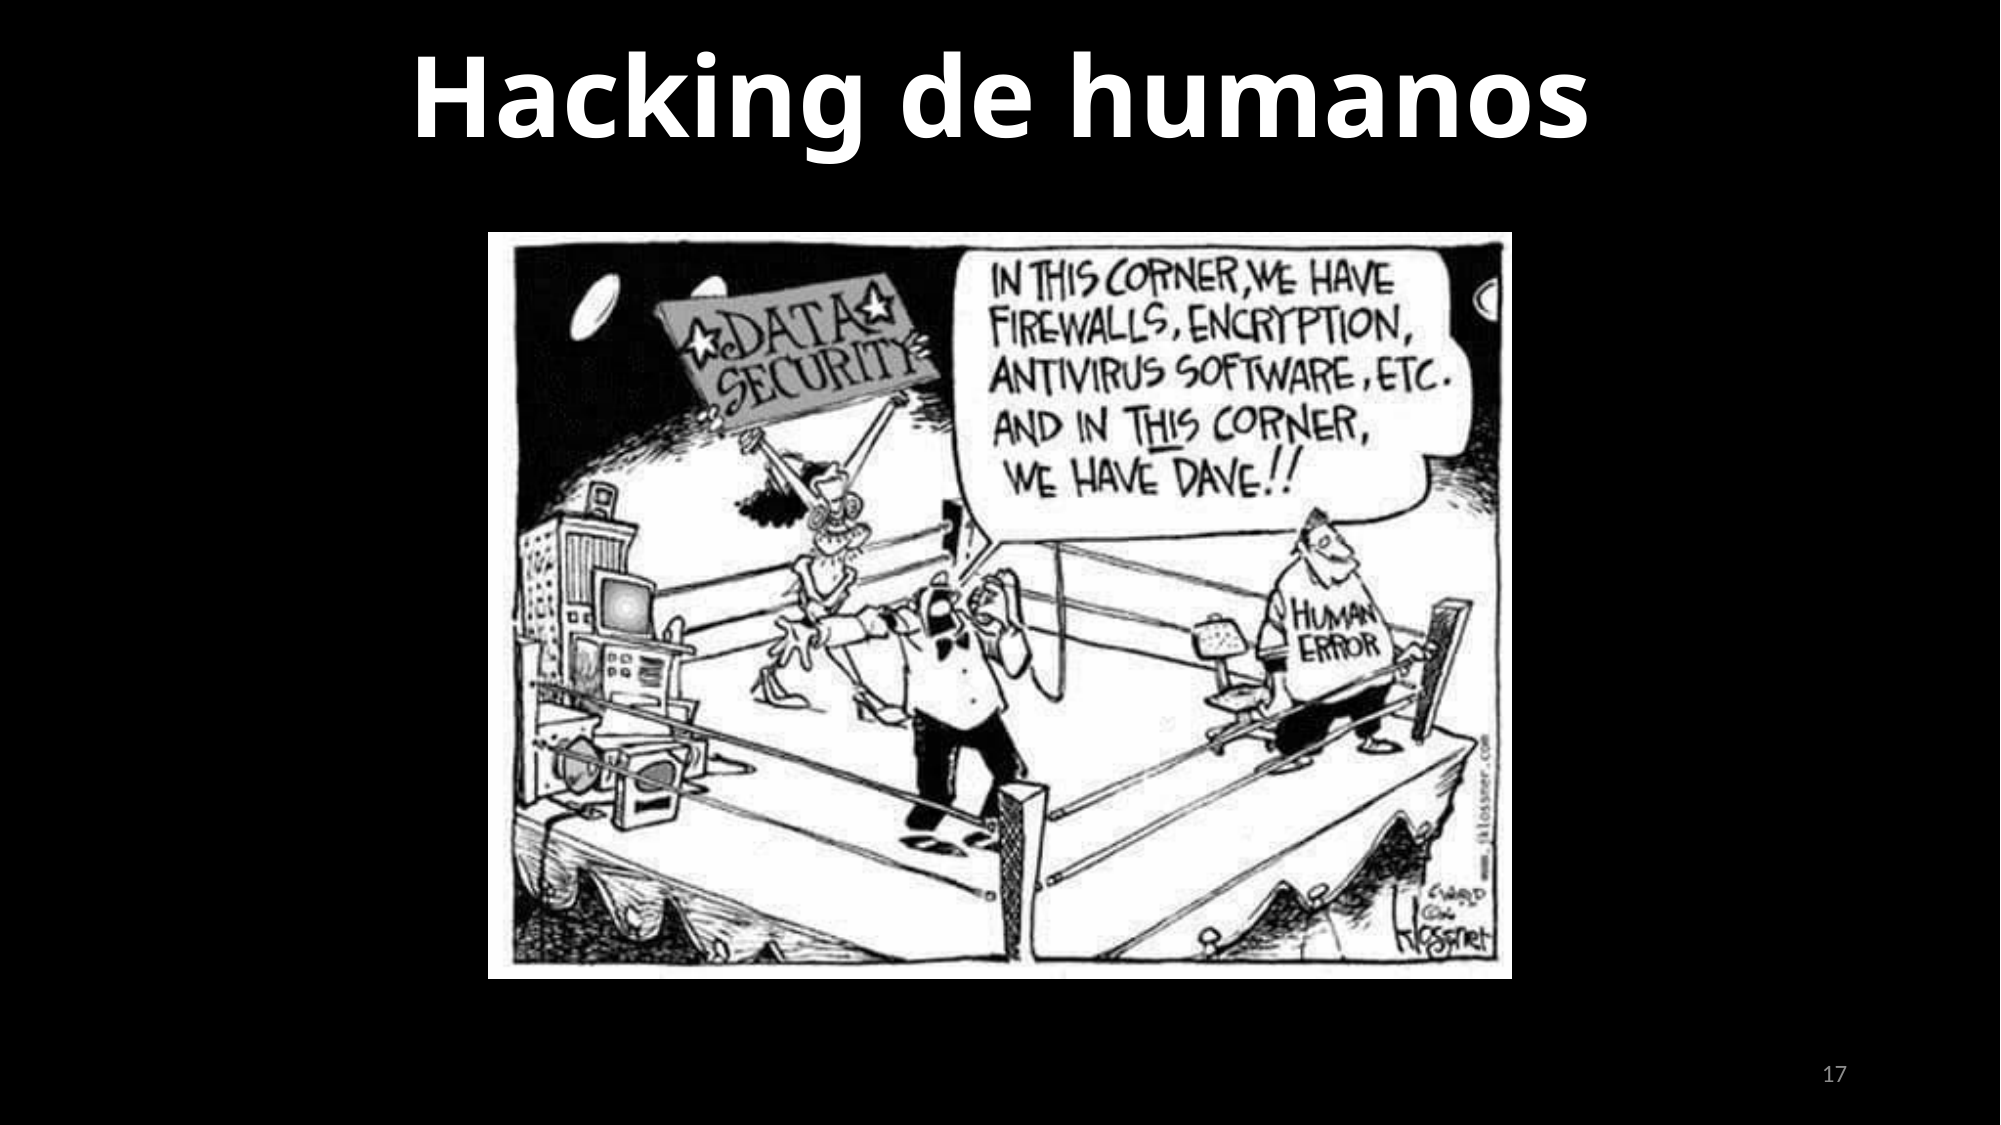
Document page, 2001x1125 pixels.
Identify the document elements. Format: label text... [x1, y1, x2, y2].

slide_number 17 [1412, 1042, 1863, 1103]
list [488, 232, 1512, 979]
text_box Hacking de humanos [0, 17, 2000, 167]
